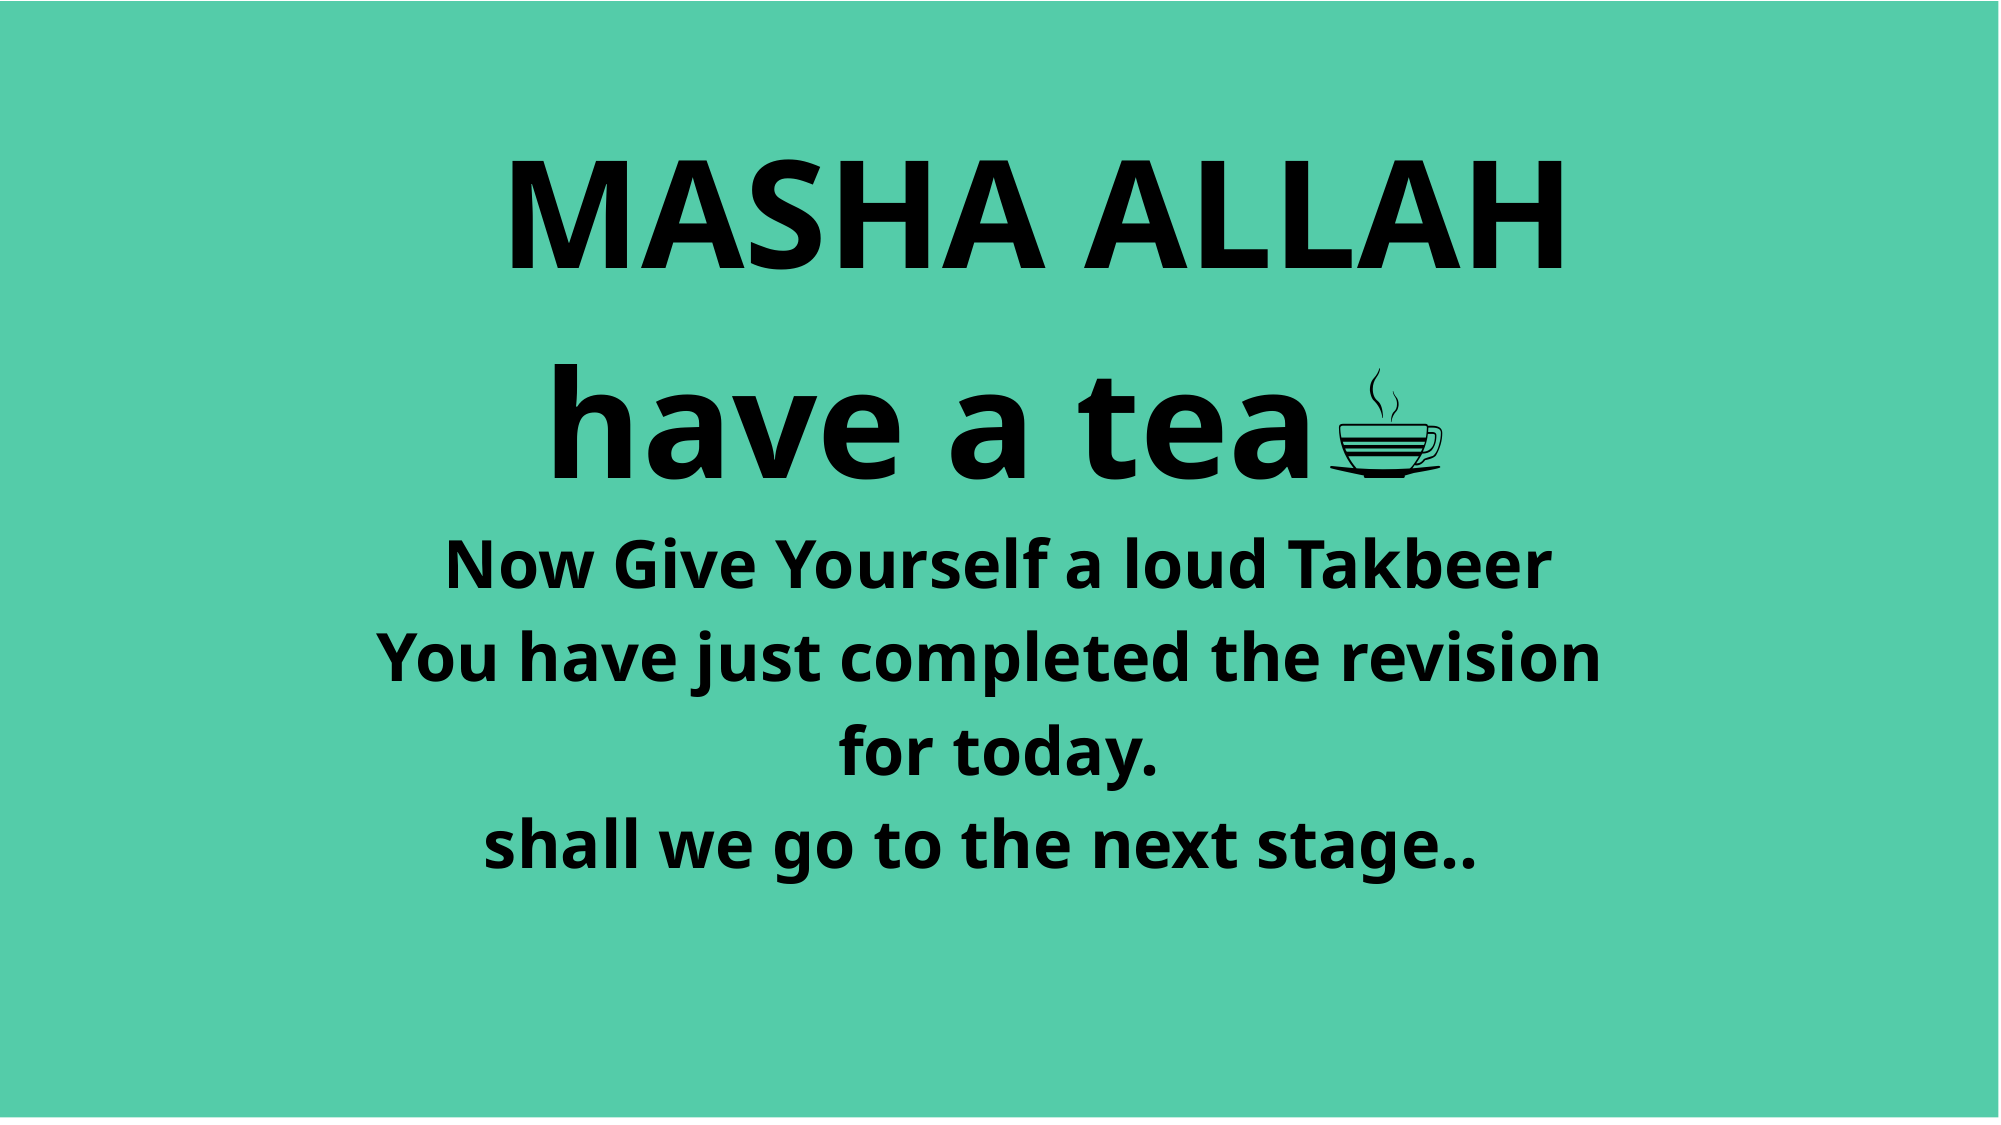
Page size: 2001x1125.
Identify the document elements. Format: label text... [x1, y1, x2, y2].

list MASHA ALLAH have a tea☕ Now Give Yourself a loud Takbeer You have just completed the revision for today. shall we go to the next stage.. [0, 0, 1999, 1118]
